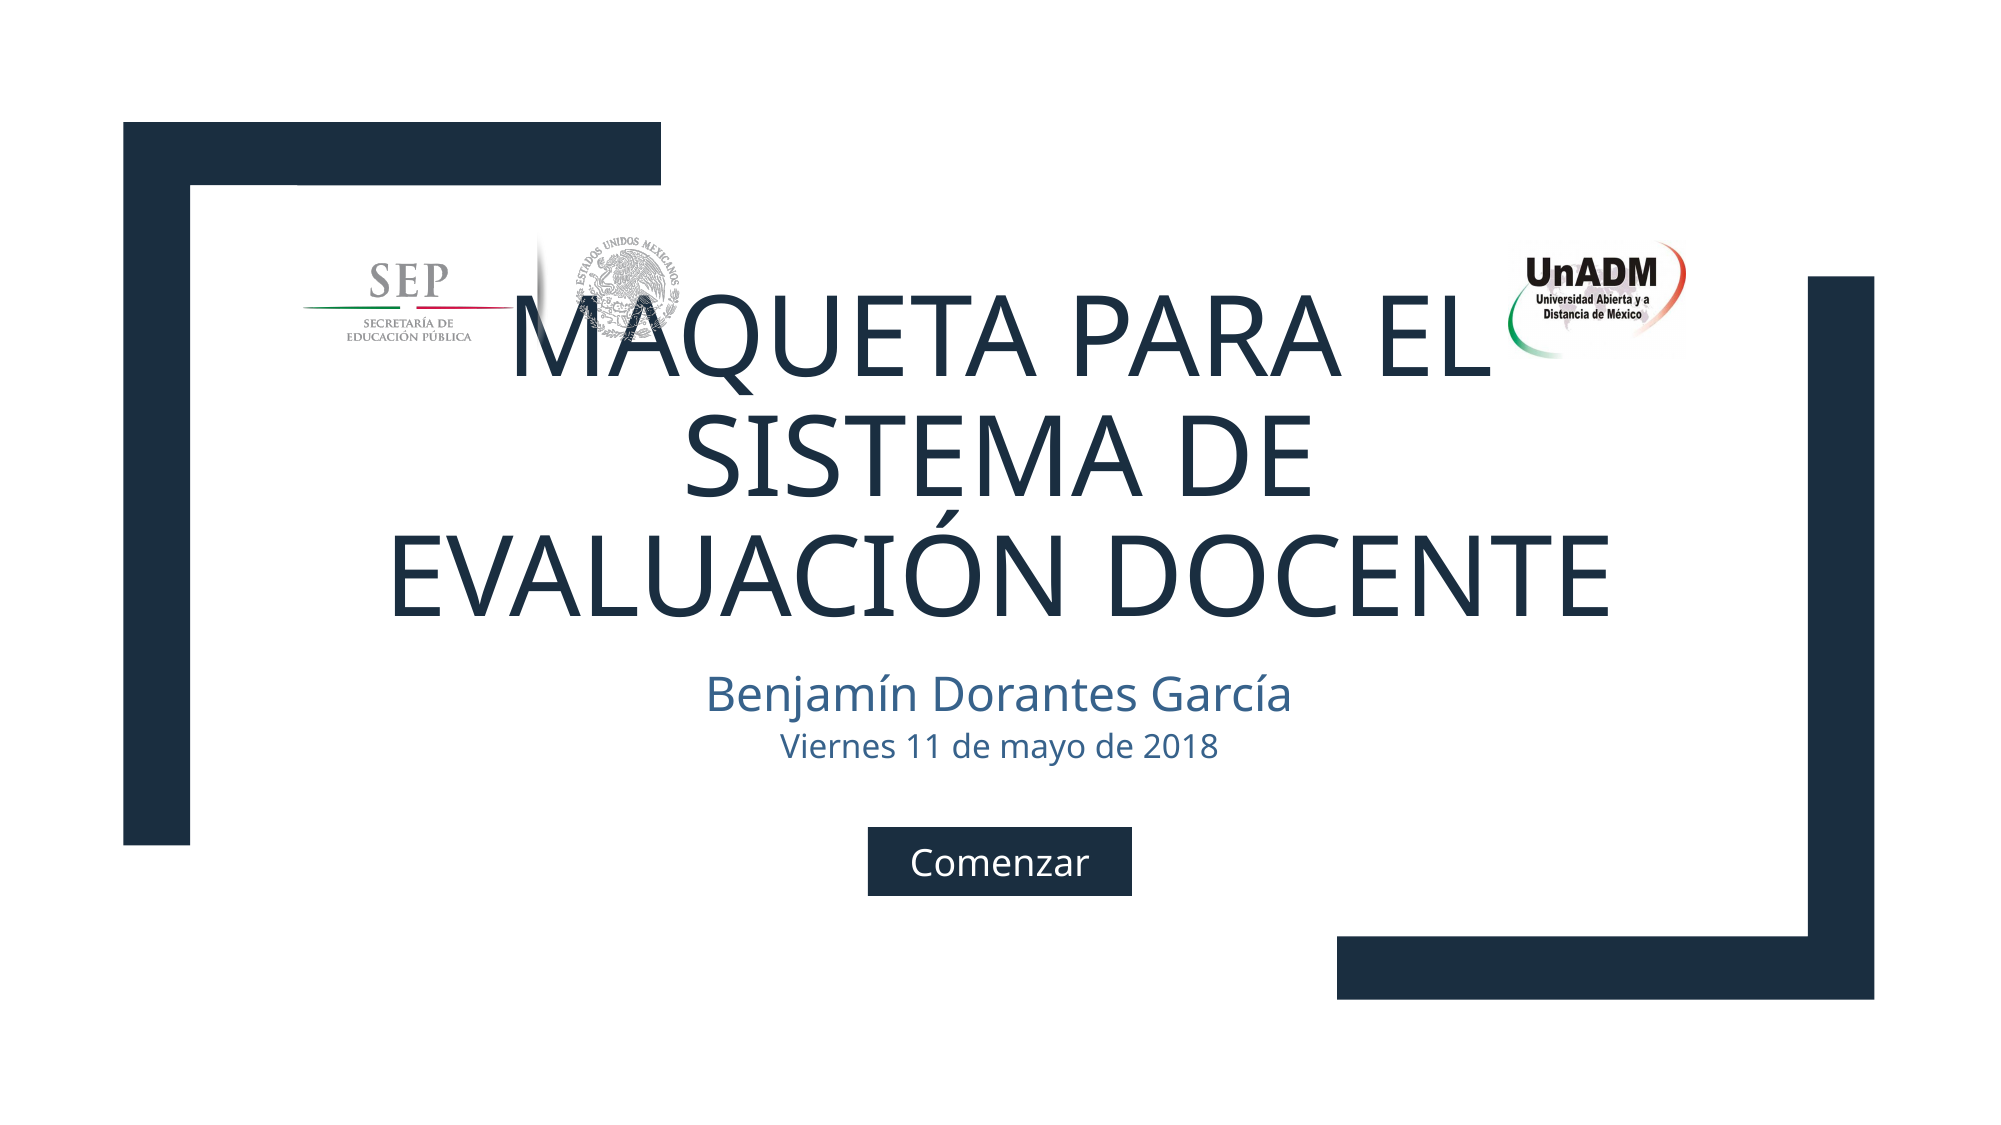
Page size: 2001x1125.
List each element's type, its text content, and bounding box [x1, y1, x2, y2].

picture [1508, 240, 1686, 360]
subtitle Benjamín Dorantes García Viernes 11 de mayo de 2018 [439, 649, 1561, 828]
picture [300, 228, 682, 360]
text_box Comenzar [867, 827, 1132, 896]
title MAQUETA PARA EL SISTEMA DE EVALUACIÓN DOCENTE [314, 303, 1686, 649]
